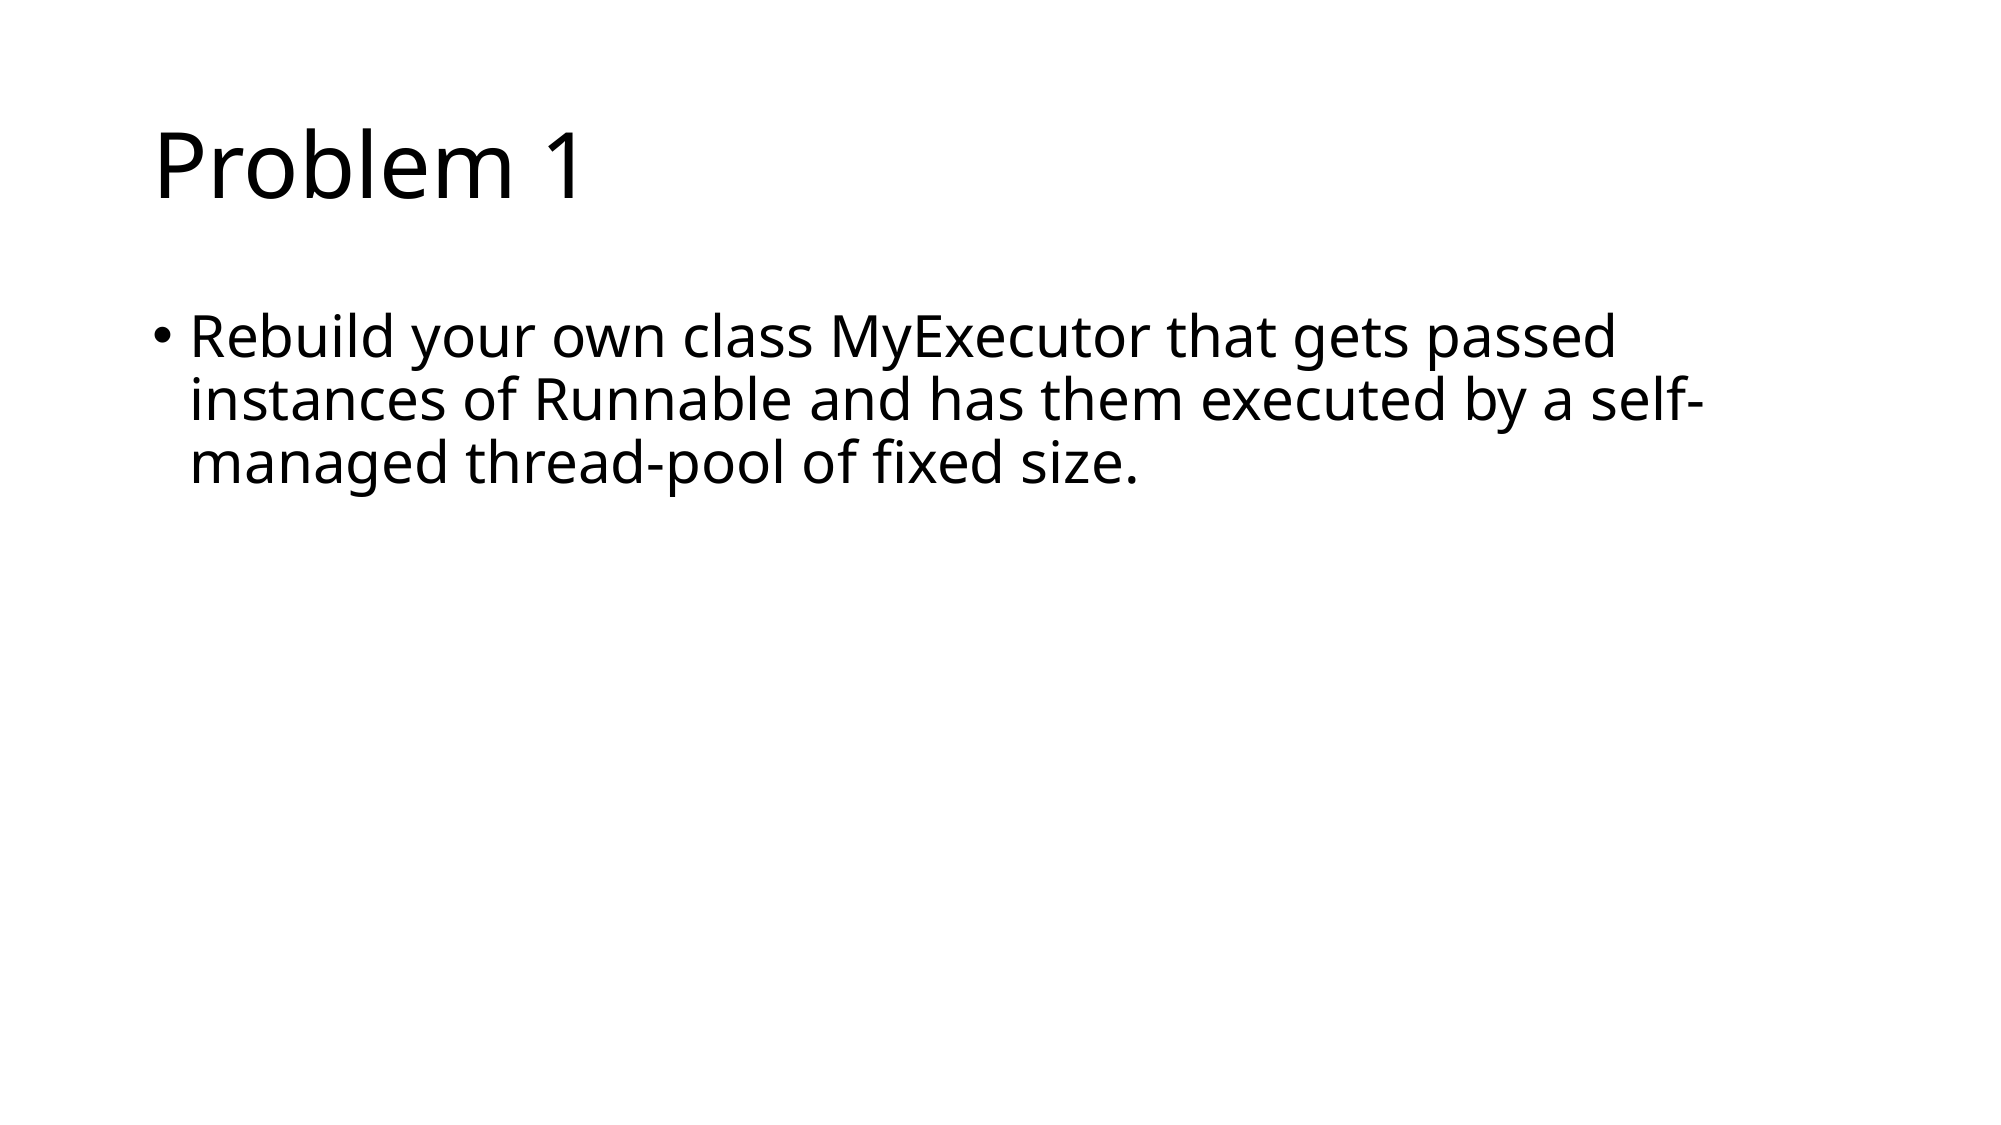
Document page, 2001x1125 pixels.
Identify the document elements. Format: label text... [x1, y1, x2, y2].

list Rebuild your own class MyExecutor that gets passed instances of Runnable and has them executed by a self-managed thread-pool of fixed size. [137, 299, 1863, 1014]
title Problem 1 [137, 59, 1863, 278]
